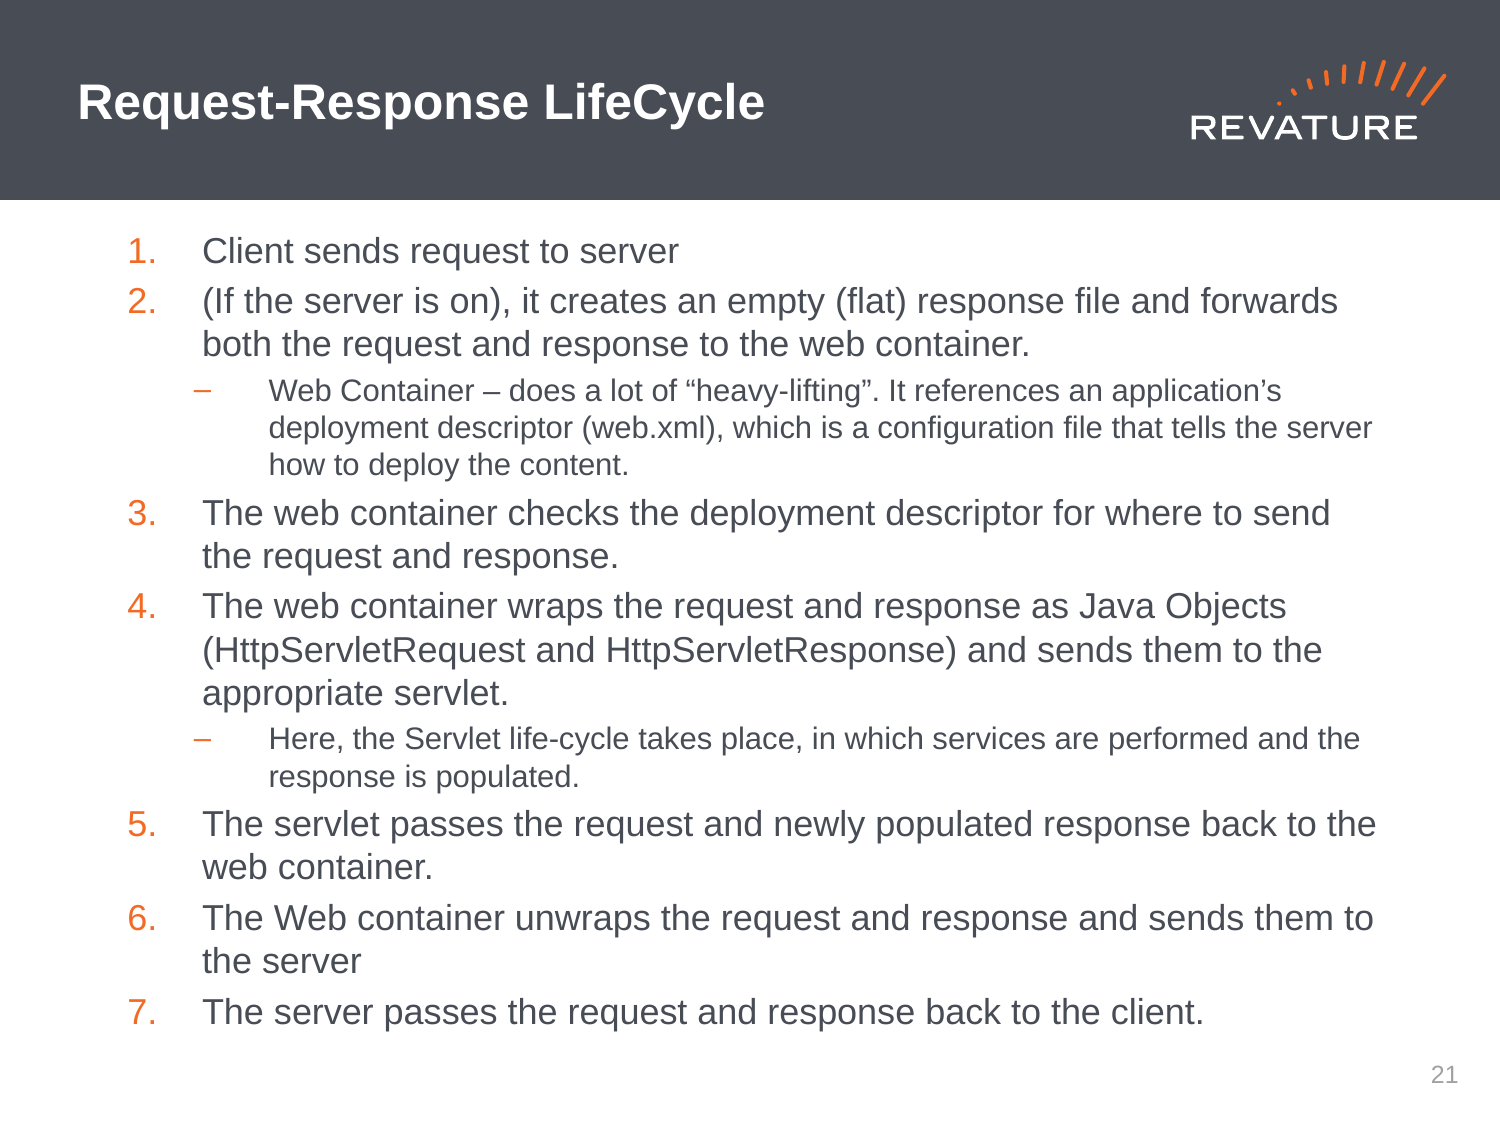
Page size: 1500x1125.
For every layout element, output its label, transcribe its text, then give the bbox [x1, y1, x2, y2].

title Request-Response LifeCycle [62, 0, 1084, 200]
slide_number 20 [1332, 1043, 1474, 1104]
text_box Client sends request to server (If the server is on), it creates an empty (flat) response file and forwards both the request and response to the web container. Web Container – does a lot of “heavy-lifting”. It references an application’s deployment descriptor (web.xml), which is a configuration file that tells the server how to deploy the content. The web container checks the deployment descriptor for where to send the request and response. The web container wraps the request and response as Java Objects (HttpServletRequest and HttpServletResponse) and sends them to the appropriate servlet. Here, the Servlet life-cycle takes place, in which services are performed and the response is populated. The servlet passes the request and newly populated response back to the web container. The Web container unwraps the request and response and sends them to the server The server passes the request and response back to the client. [105, 219, 1395, 1044]
